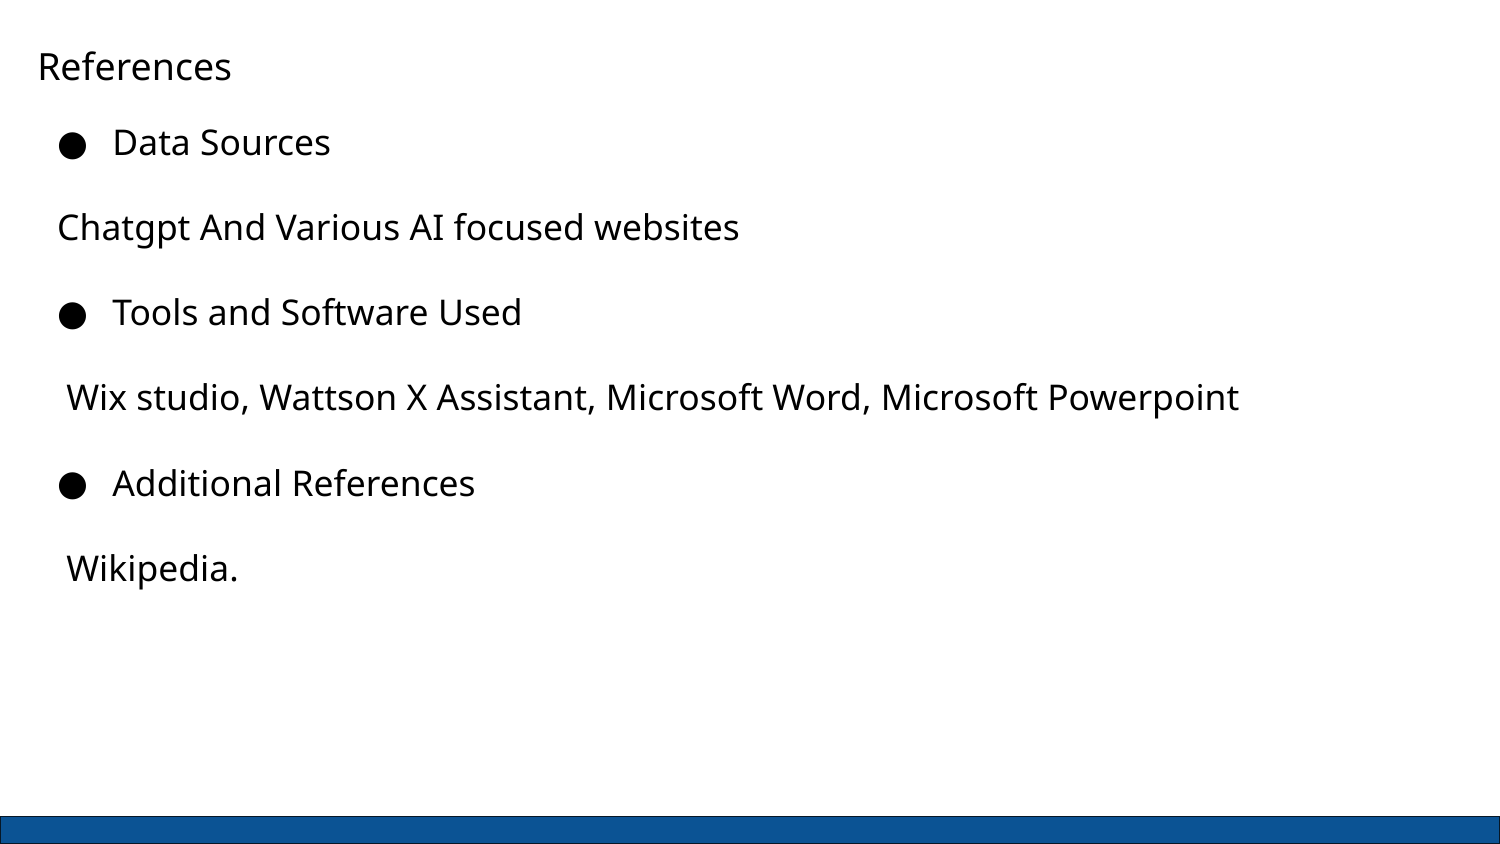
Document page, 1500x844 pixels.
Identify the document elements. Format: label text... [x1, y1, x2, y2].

text_box [0, 816, 1500, 844]
text_box Data Sources Chatgpt And Various AI focused websites Tools and Software Used Wix studio, Wattson X Assistant, Microsoft Word, Microsoft Powerpoint Additional References Wikipedia. [22, 105, 1478, 794]
text_box References [22, 27, 509, 105]
